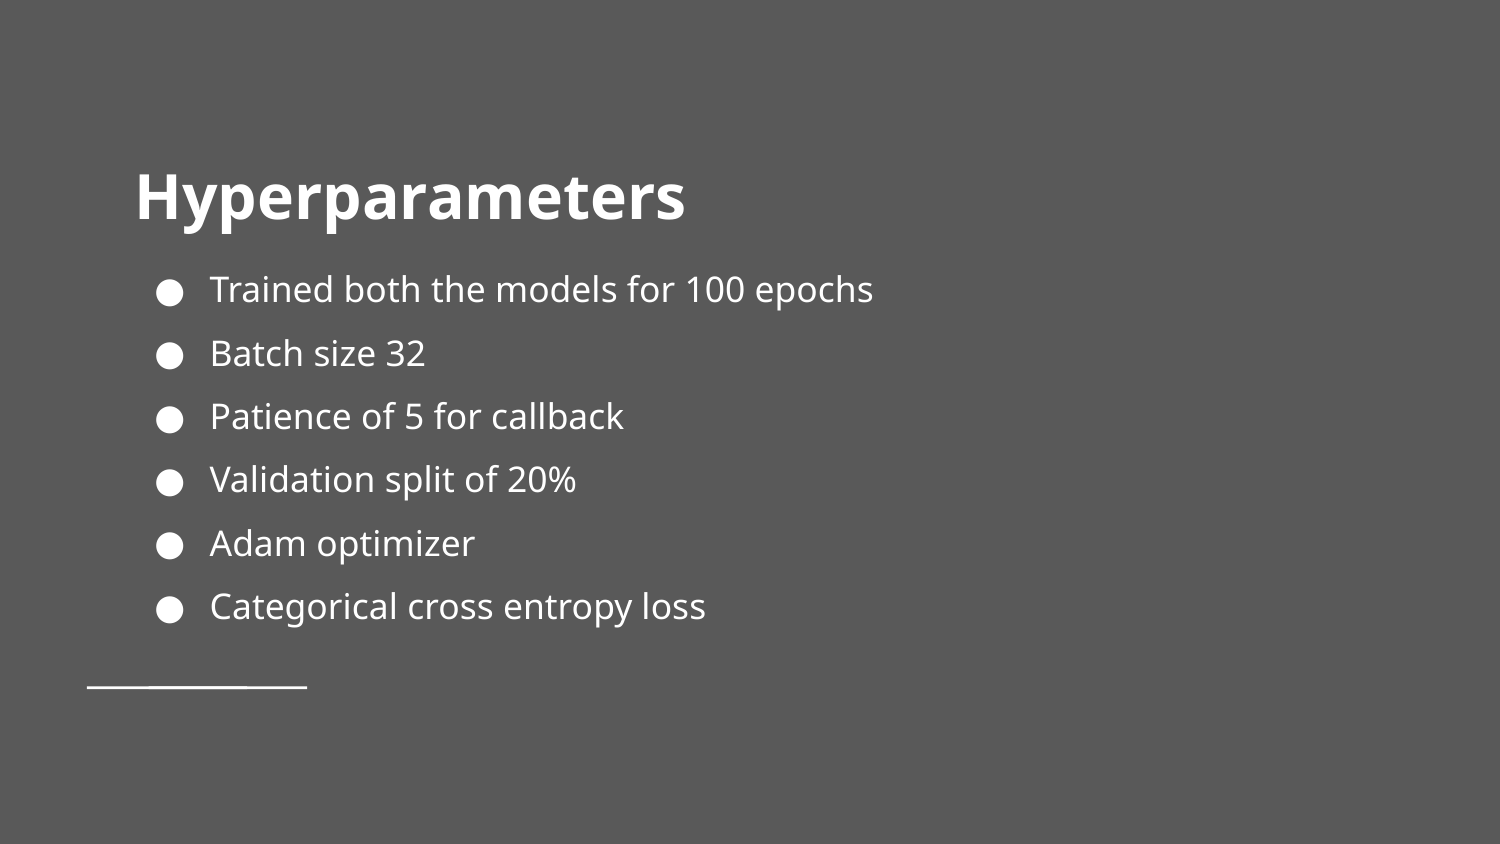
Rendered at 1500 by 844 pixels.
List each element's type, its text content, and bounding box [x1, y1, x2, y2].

title Trained both the models for 100 epochs Batch size 32 Patience of 5 for callback Validation split of 20% Adam optimizer Categorical cross entropy loss [119, 252, 1272, 654]
title Hyperparameters [119, 141, 1272, 252]
